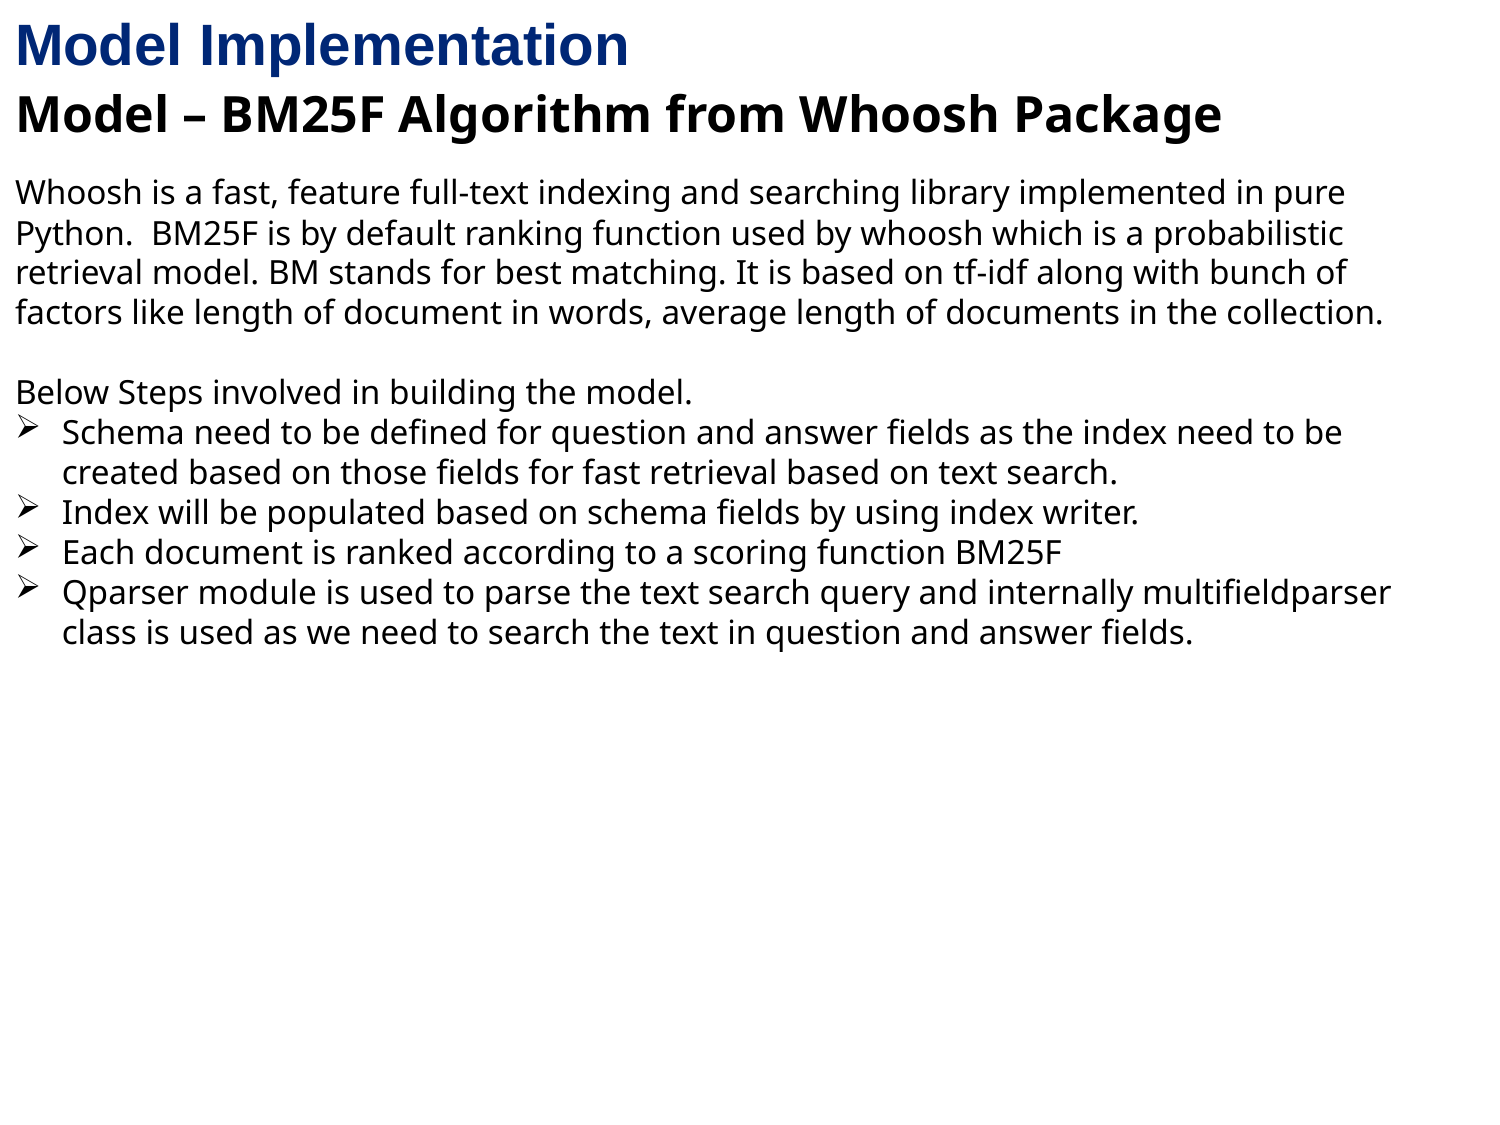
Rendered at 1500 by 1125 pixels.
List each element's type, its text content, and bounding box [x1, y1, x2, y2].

text_box Model Implementation [0, 0, 1274, 85]
text_box Whoosh is a fast, feature full-text indexing and searching library implemented in pure Python. BM25F is by default ranking function used by whoosh which is a probabilistic retrieval model. BM stands for best matching. It is based on tf-idf along with bunch of factors like length of document in words, average length of documents in the collection. Below Steps involved in building the model. Schema need to be defined for question and answer fields as the index need to be created based on those fields for fast retrieval based on text search. Index will be populated based on schema fields by using index writer. Each document is ranked according to a scoring function BM25F Qparser module is used to parse the text search query and internally multifieldparser class is used as we need to search the text in question and answer fields. [0, 164, 1470, 659]
text_box Model – BM25F Algorithm from Whoosh Package [0, 74, 1252, 150]
